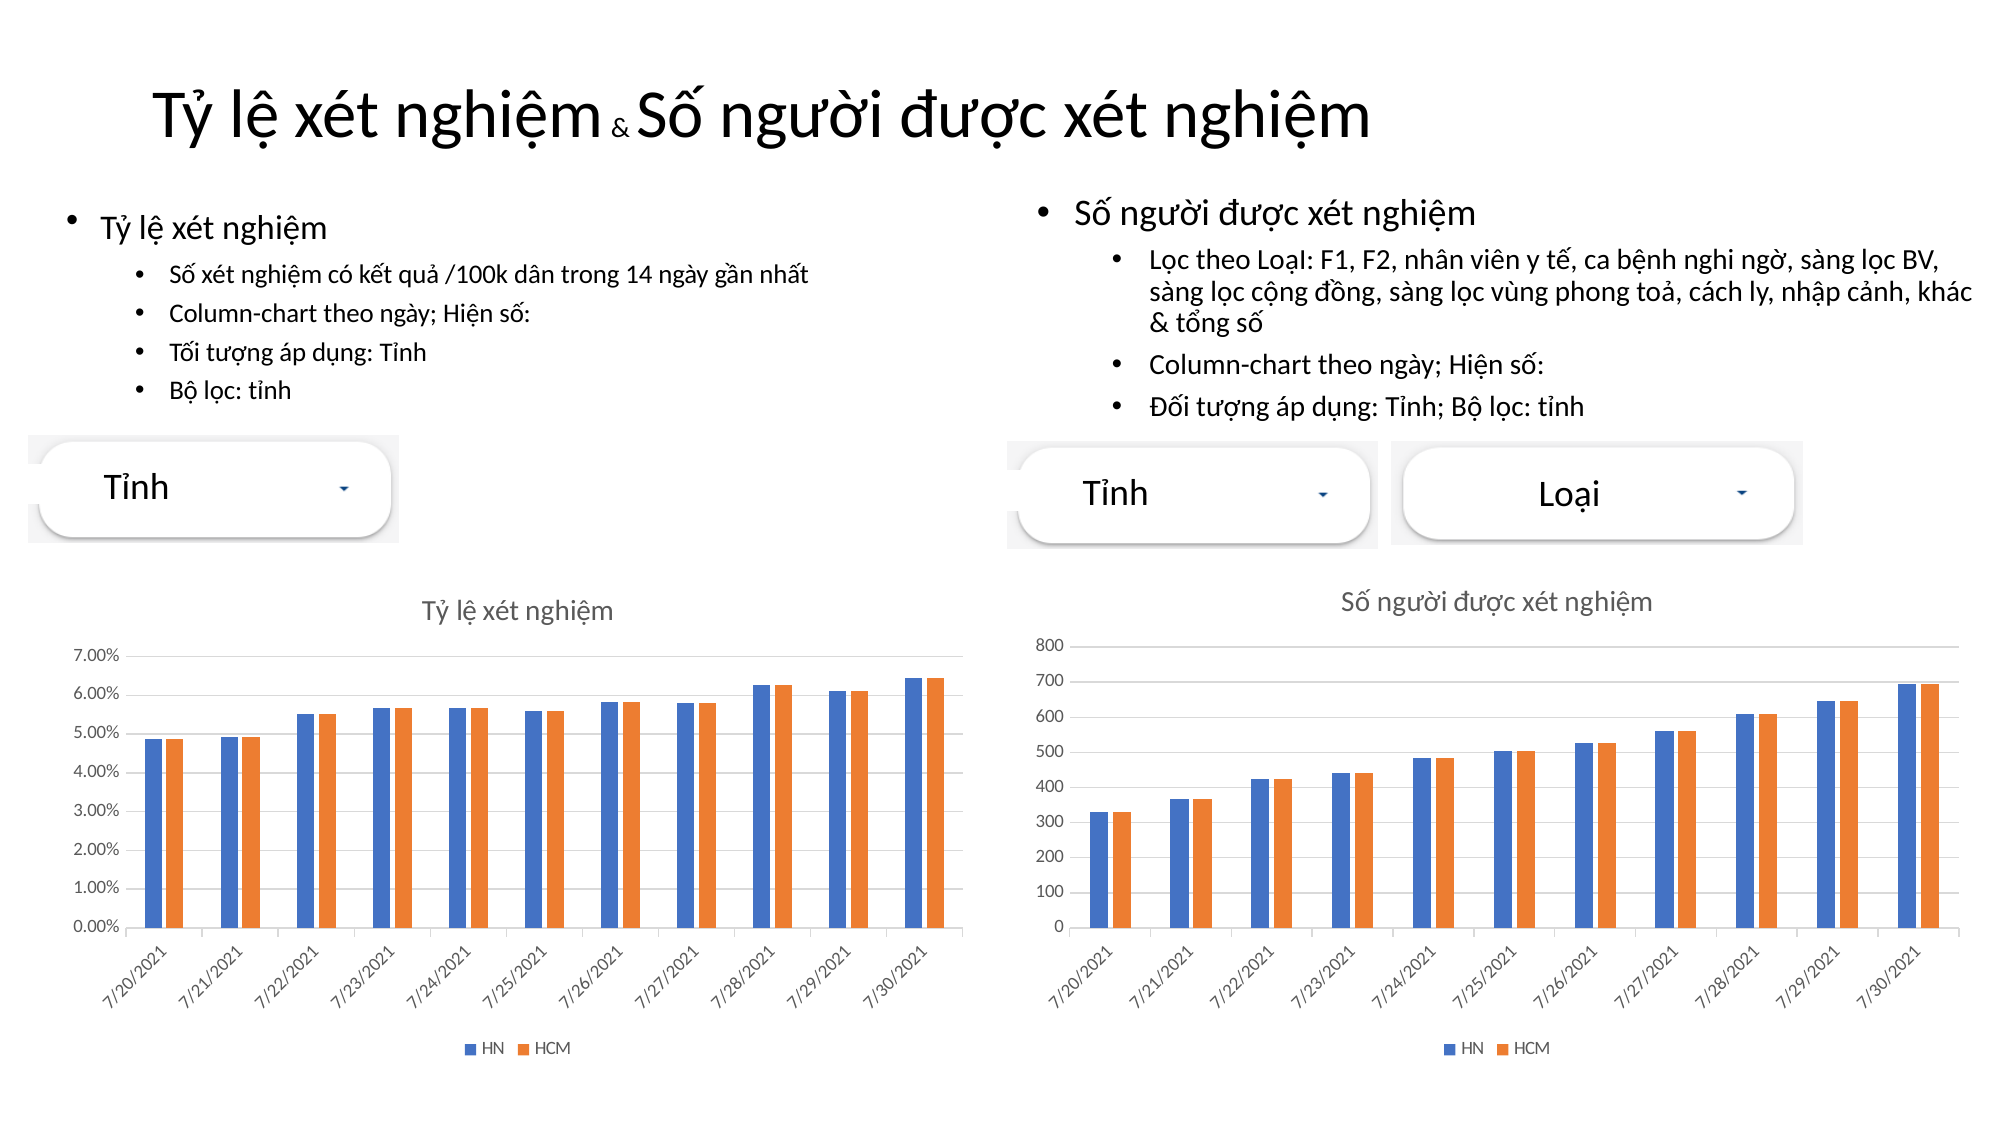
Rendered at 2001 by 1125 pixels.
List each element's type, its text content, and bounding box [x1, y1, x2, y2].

chart [1016, 562, 1979, 1066]
text_box Tỉnh [1002, 470, 1007, 511]
text_box Tỉnh [23, 464, 28, 504]
picture [28, 435, 399, 543]
picture [1391, 441, 1803, 545]
list Tỷ lệ xét nghiệm Số xét nghiệm có kết quả /100k dân trong 14 ngày gần nhất Column-chart theo ngày; Hiện số: Tối tượng áp dụng: Tỉnh Bộ lọc: tỉnh [50, 186, 936, 415]
chart [54, 572, 982, 1066]
text_box Số người được xét nghiệm Lọc theo LoạI: F1, F2, nhân viên y tế, ca bệnh nghi ngờ, sàng lọc BV, sàng lọc cộng đồng, sàng lọc vùng phong toả, cách ly, nhập cảnh, khác & tổng số Column-chart theo ngày; Hiện số: Đối tượng áp dụng: Tỉnh; Bộ lọc: tỉnh [1021, 186, 2000, 435]
picture [1007, 441, 1378, 549]
title Tỷ lệ xét nghiệm & Số người được xét nghiệm [137, 59, 1863, 243]
